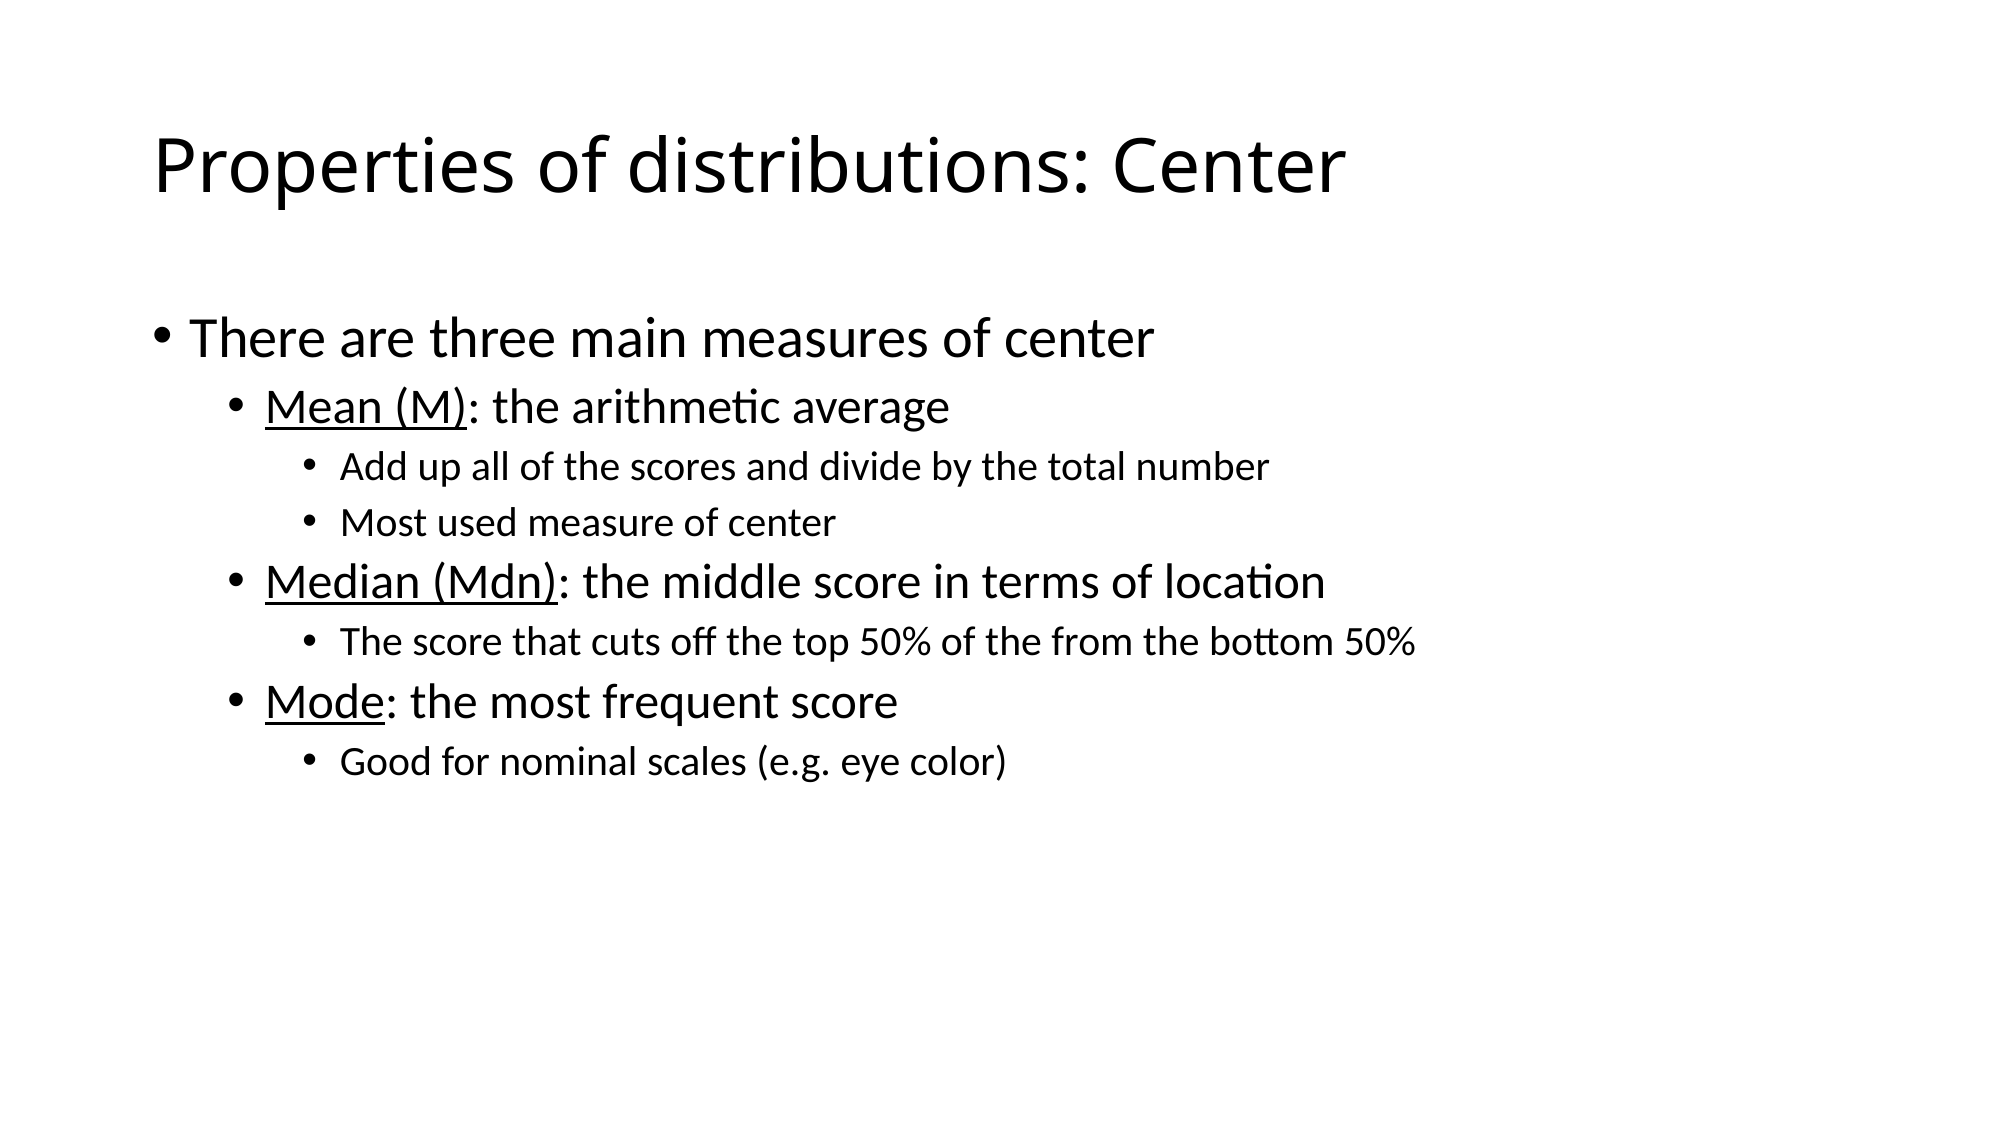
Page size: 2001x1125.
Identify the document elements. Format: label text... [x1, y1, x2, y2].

list There are three main measures of center Mean (M): the arithmetic average Add up all of the scores and divide by the total number Most used measure of center Median (Mdn): the middle score in terms of location The score that cuts off the top 50% of the from the bottom 50% Mode: the most frequent score Good for nominal scales (e.g. eye color) [137, 299, 1863, 1014]
title Properties of distributions: Center [137, 59, 1863, 278]
